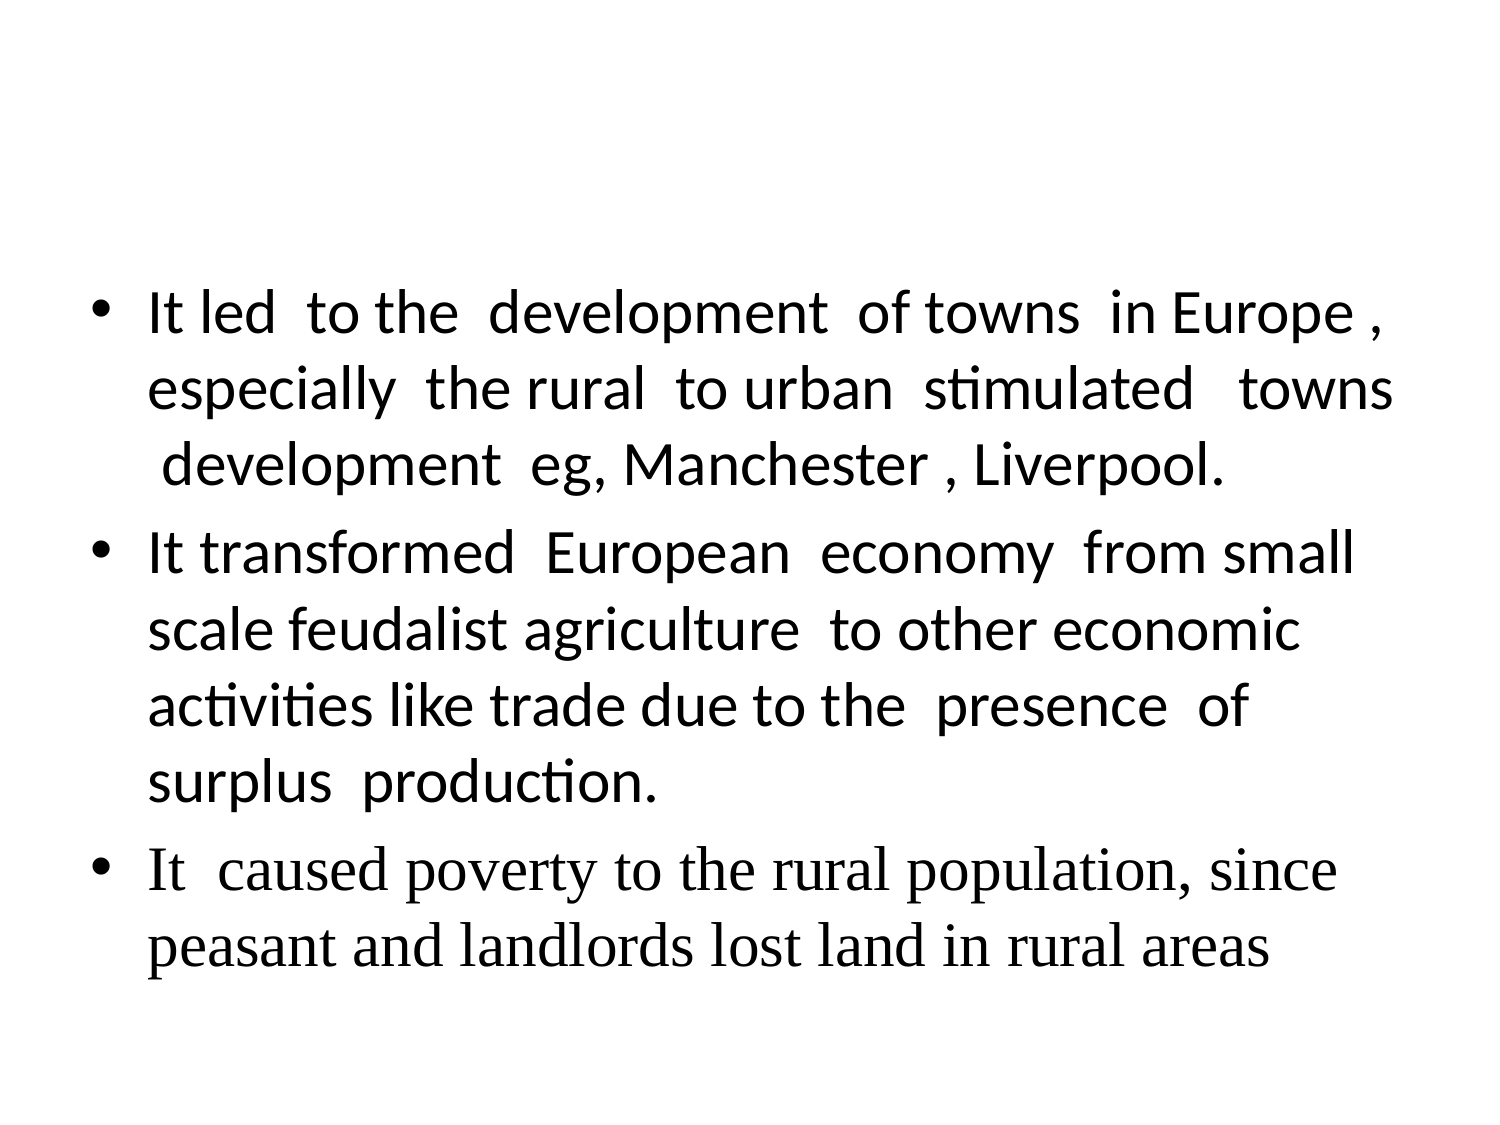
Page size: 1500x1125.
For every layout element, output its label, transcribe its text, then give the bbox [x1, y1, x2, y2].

list It led to the development of towns in Europe , especially the rural to urban stimulated towns development eg, Manchester , Liverpool. It transformed European economy from small scale feudalist agriculture to other economic activities like trade due to the presence of surplus production. It caused poverty to the rural population, since peasant and landlords lost land in rural areas [75, 262, 1425, 1005]
